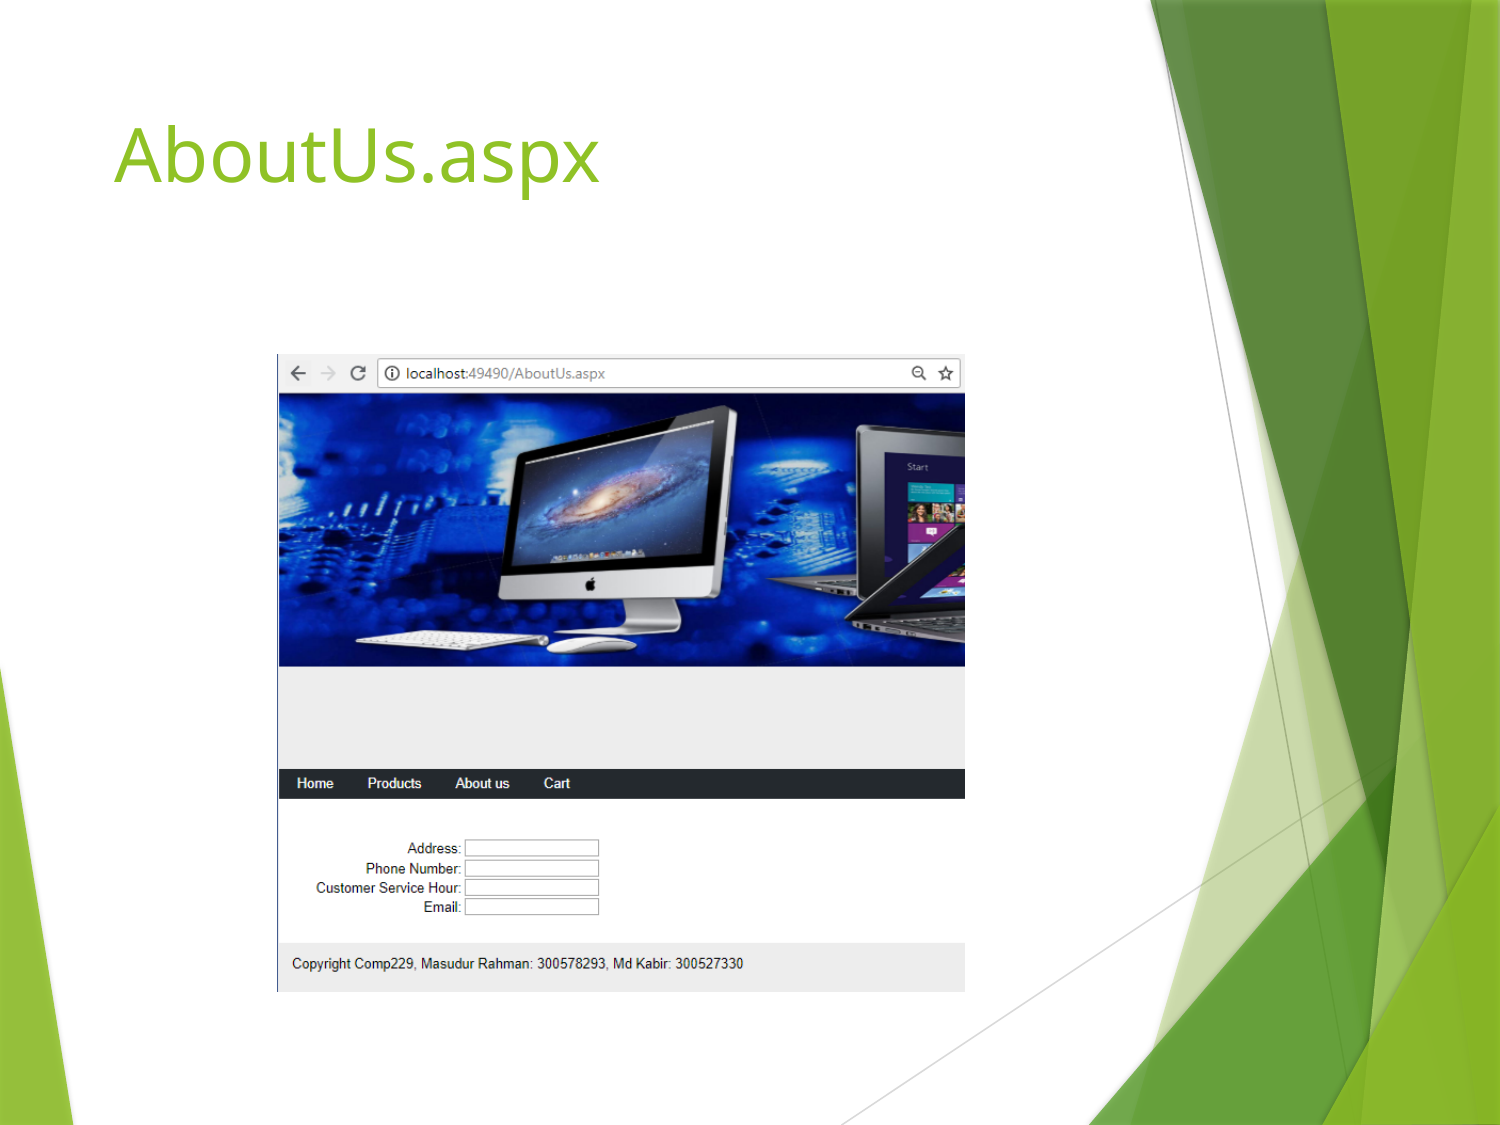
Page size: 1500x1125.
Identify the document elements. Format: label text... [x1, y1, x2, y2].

title AboutUs.aspx [99, 99, 1142, 317]
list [276, 353, 965, 992]
